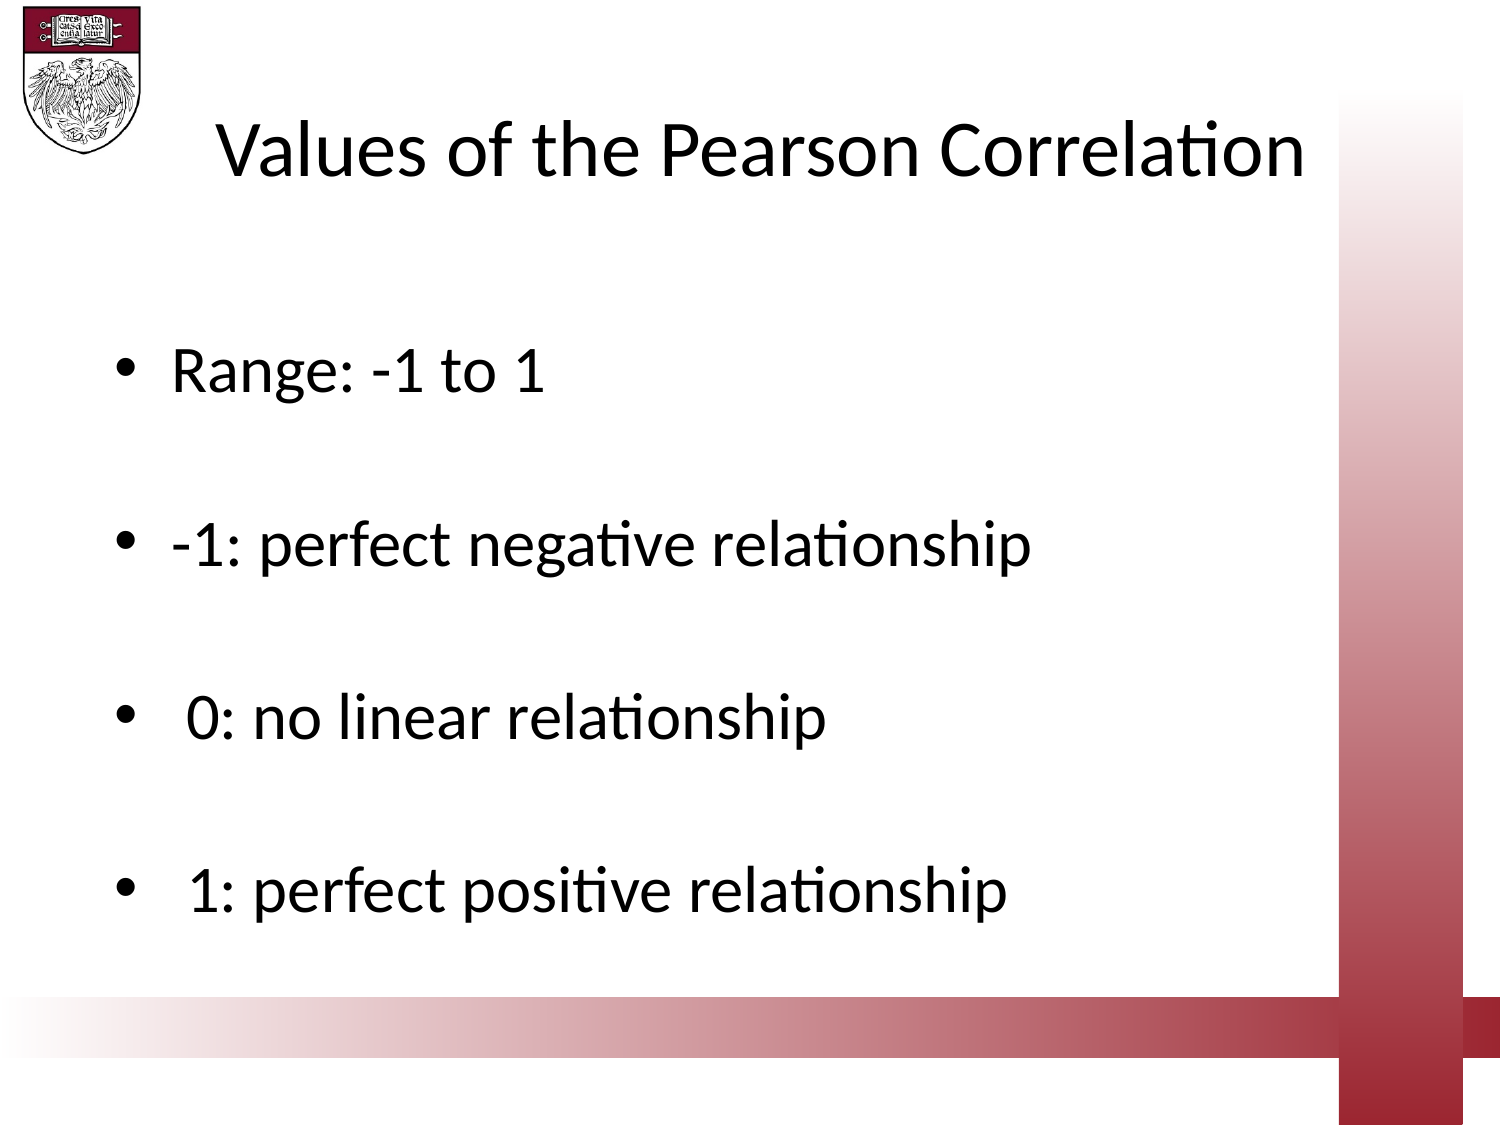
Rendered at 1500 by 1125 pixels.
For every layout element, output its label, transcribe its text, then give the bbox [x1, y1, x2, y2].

title Values of the Pearson Correlation [86, 87, 1438, 200]
picture [0, 0, 163, 163]
list Range: -1 to 1 -1: perfect negative relationship 0: no linear relationship 1: perfect positive relationship [99, 318, 1475, 1036]
